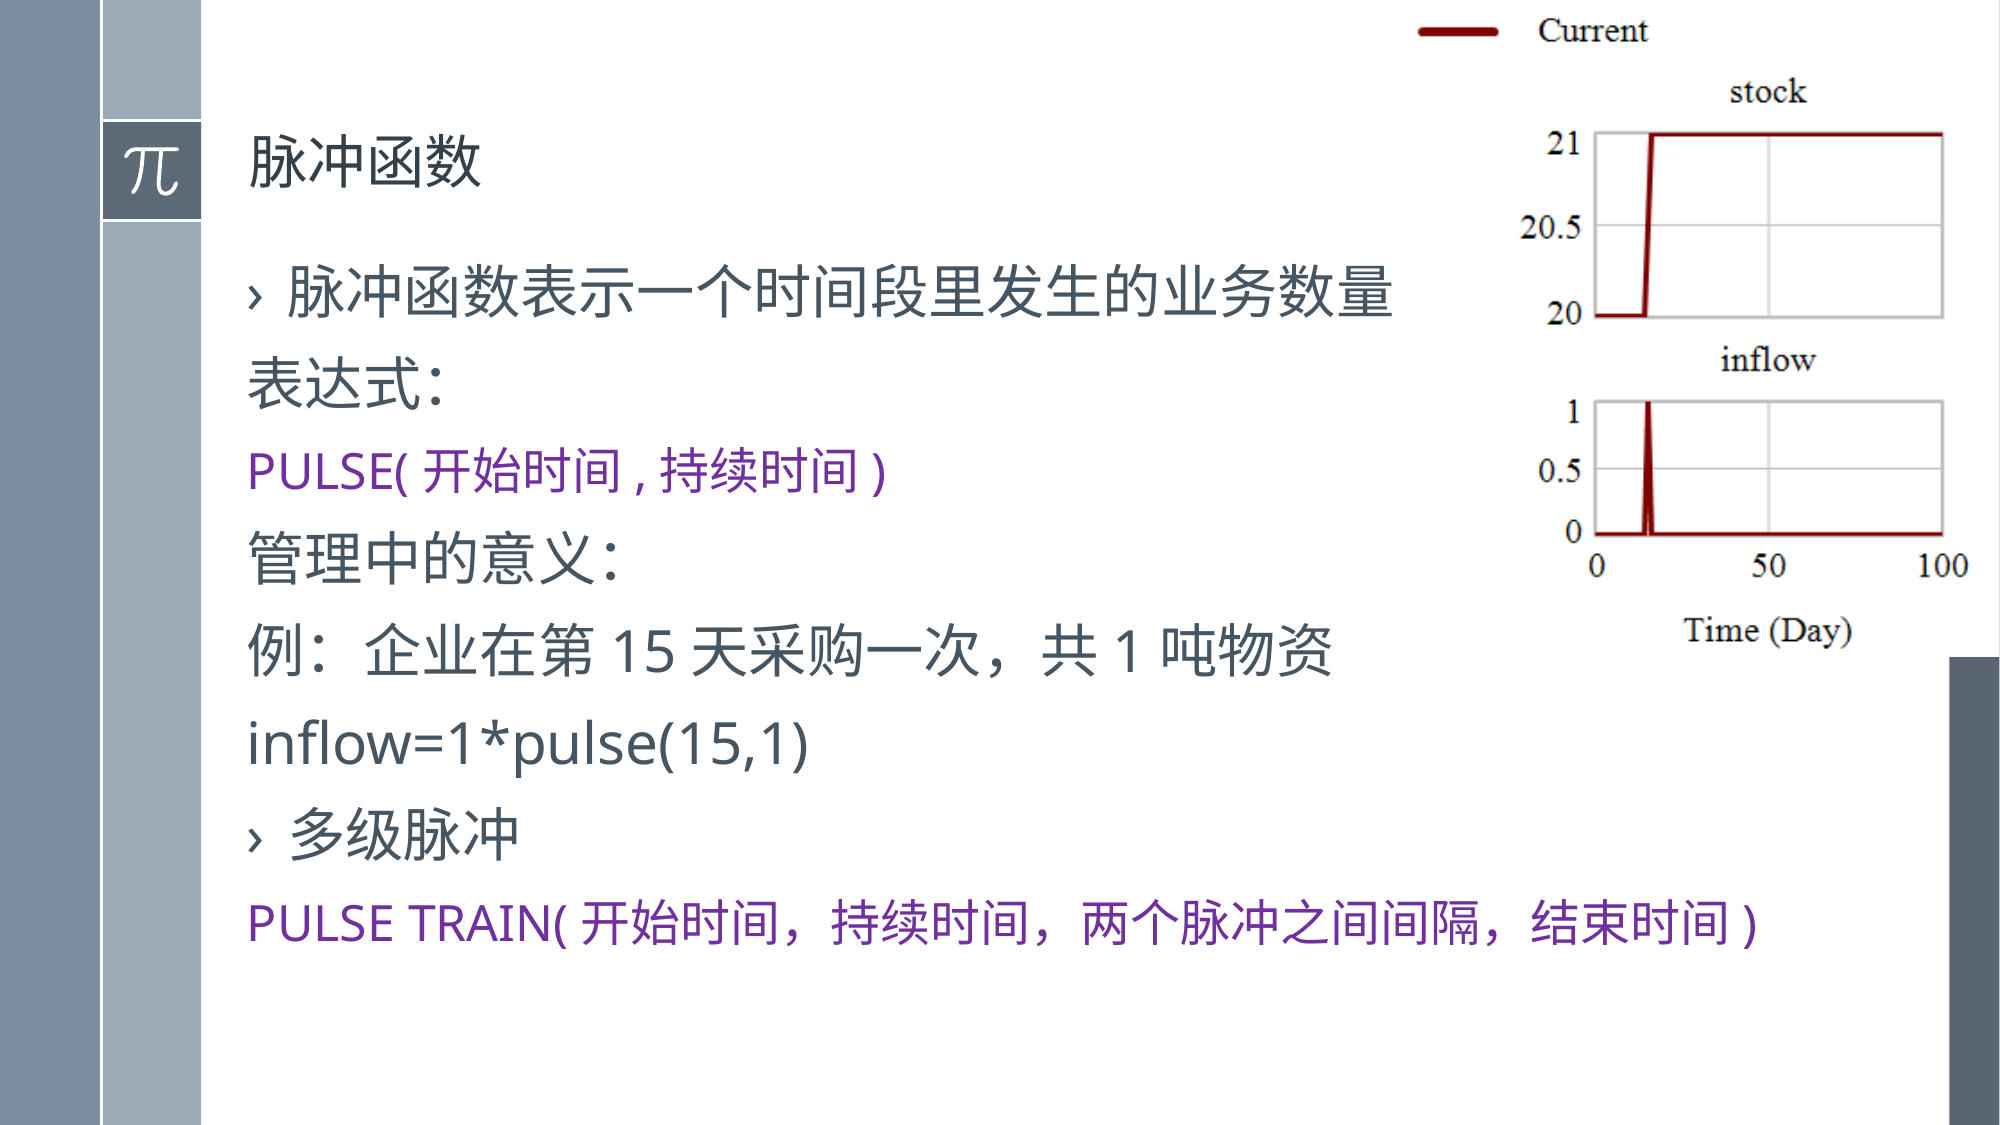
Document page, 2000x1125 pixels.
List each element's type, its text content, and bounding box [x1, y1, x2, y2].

list 脉冲函数表示一个时间段里发生的业务数量 表达式： PULSE(开始时间,持续时间) 管理中的意义： 例：企业在第15天采购一次，共1吨物资 inflow=1*pulse(15,1) 多级脉冲 PULSE TRAIN(开始时间，持续时间，两个脉冲之间间隔，结束时间) [231, 255, 1837, 1006]
picture [1413, 0, 2000, 657]
title 脉冲函数 [234, 47, 1413, 205]
